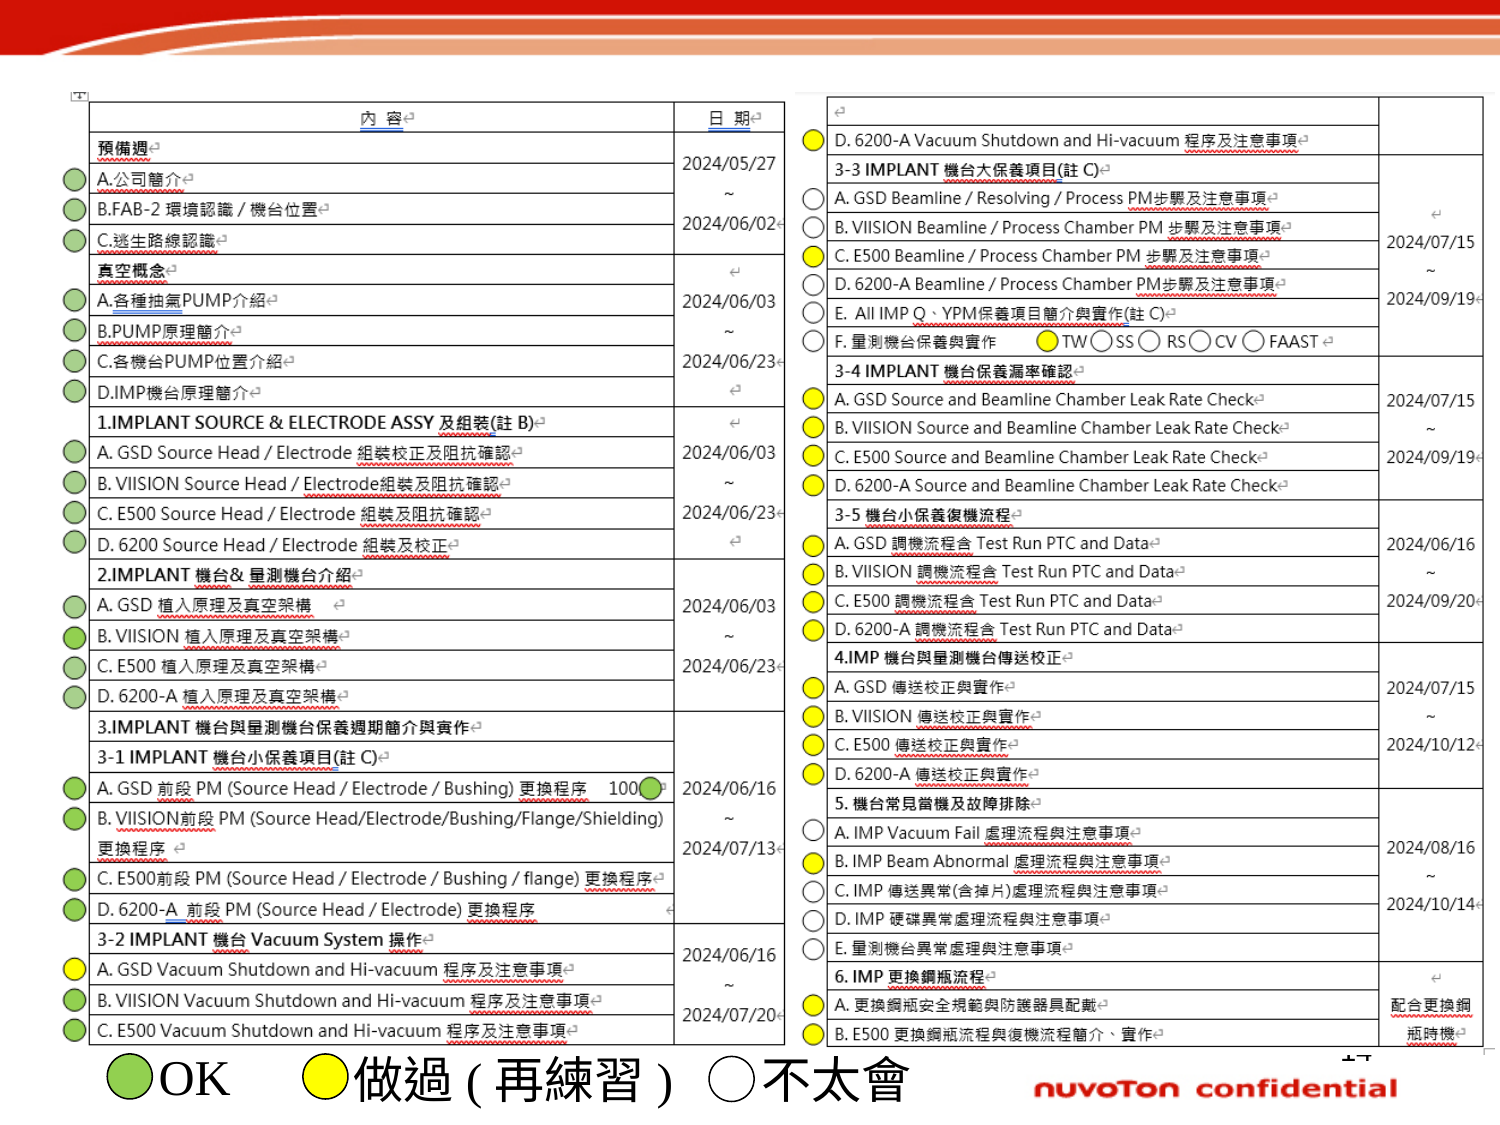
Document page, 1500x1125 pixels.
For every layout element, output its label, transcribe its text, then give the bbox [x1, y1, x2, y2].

text_box 做過(再練習) [339, 1055, 694, 1116]
text_box [302, 1055, 339, 1100]
picture [0, 0, 1500, 1125]
text_box [107, 1055, 143, 1099]
text_box [709, 1056, 746, 1102]
slide_number 14 [1074, 1055, 1388, 1100]
text_box 不太會 [746, 1055, 938, 1116]
text_box OK [143, 1055, 249, 1114]
